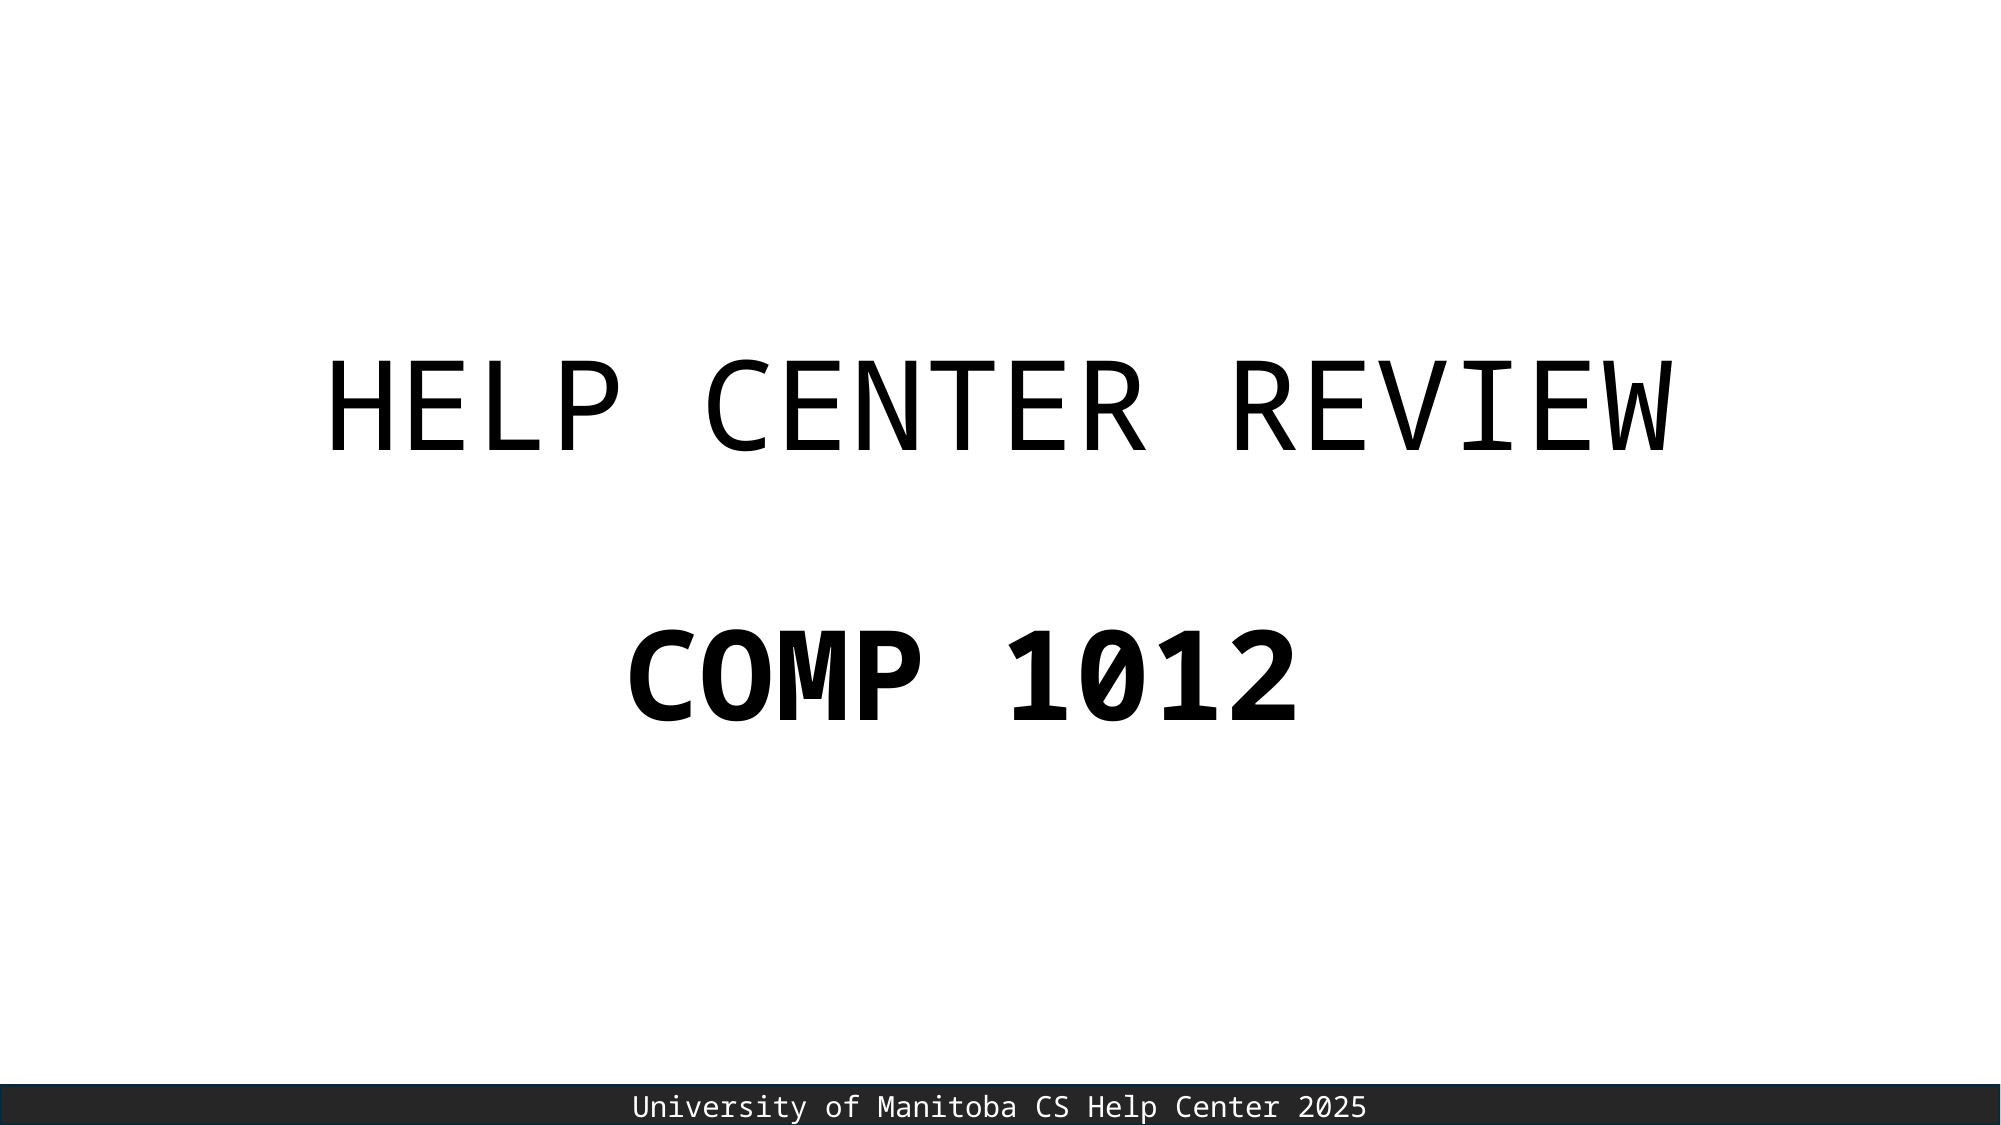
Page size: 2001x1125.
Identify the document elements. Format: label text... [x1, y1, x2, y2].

title HELP CENTER REVIEW COMP 1012 [249, 175, 1750, 756]
